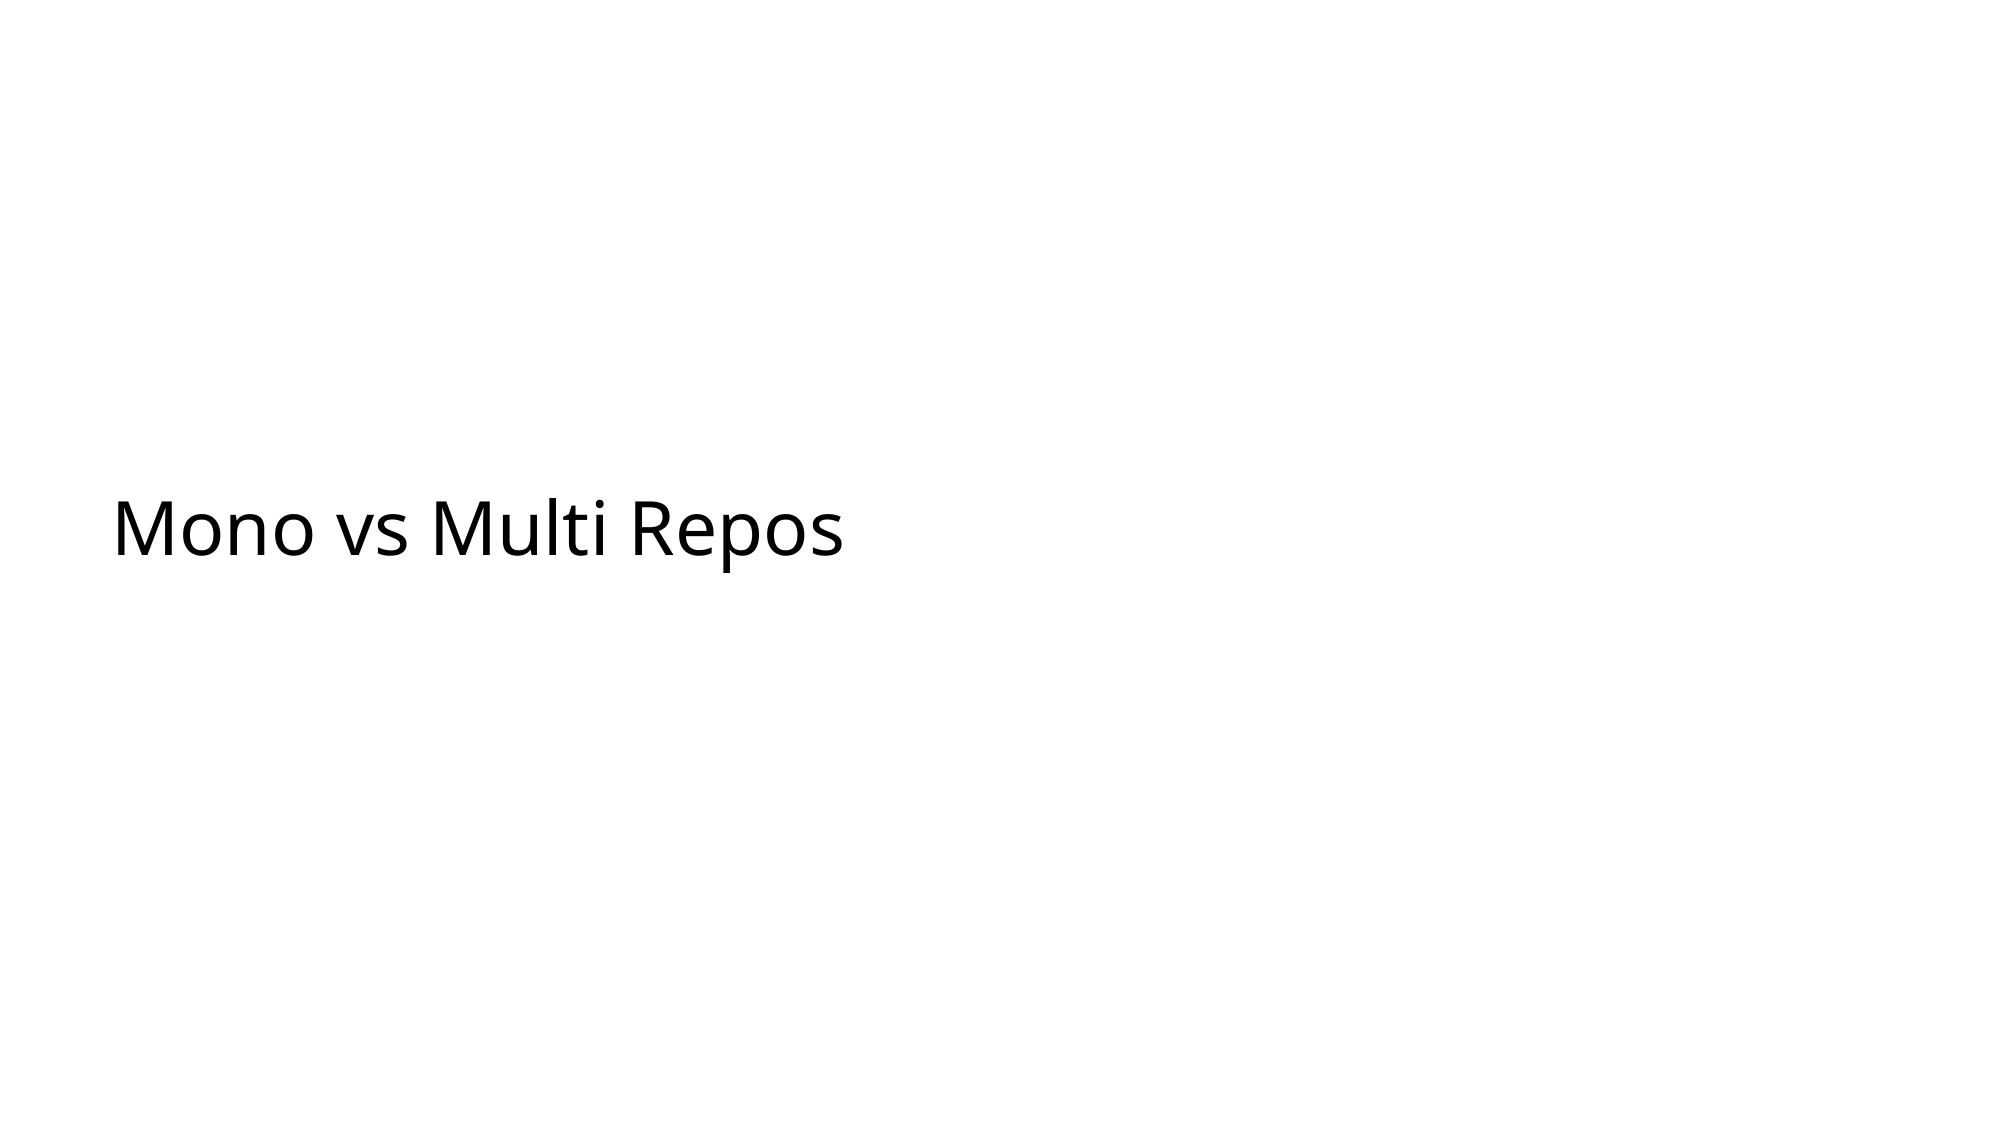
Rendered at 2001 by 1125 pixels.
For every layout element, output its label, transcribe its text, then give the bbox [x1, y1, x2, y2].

text_box Mono vs Multi Repos [96, 397, 1257, 580]
